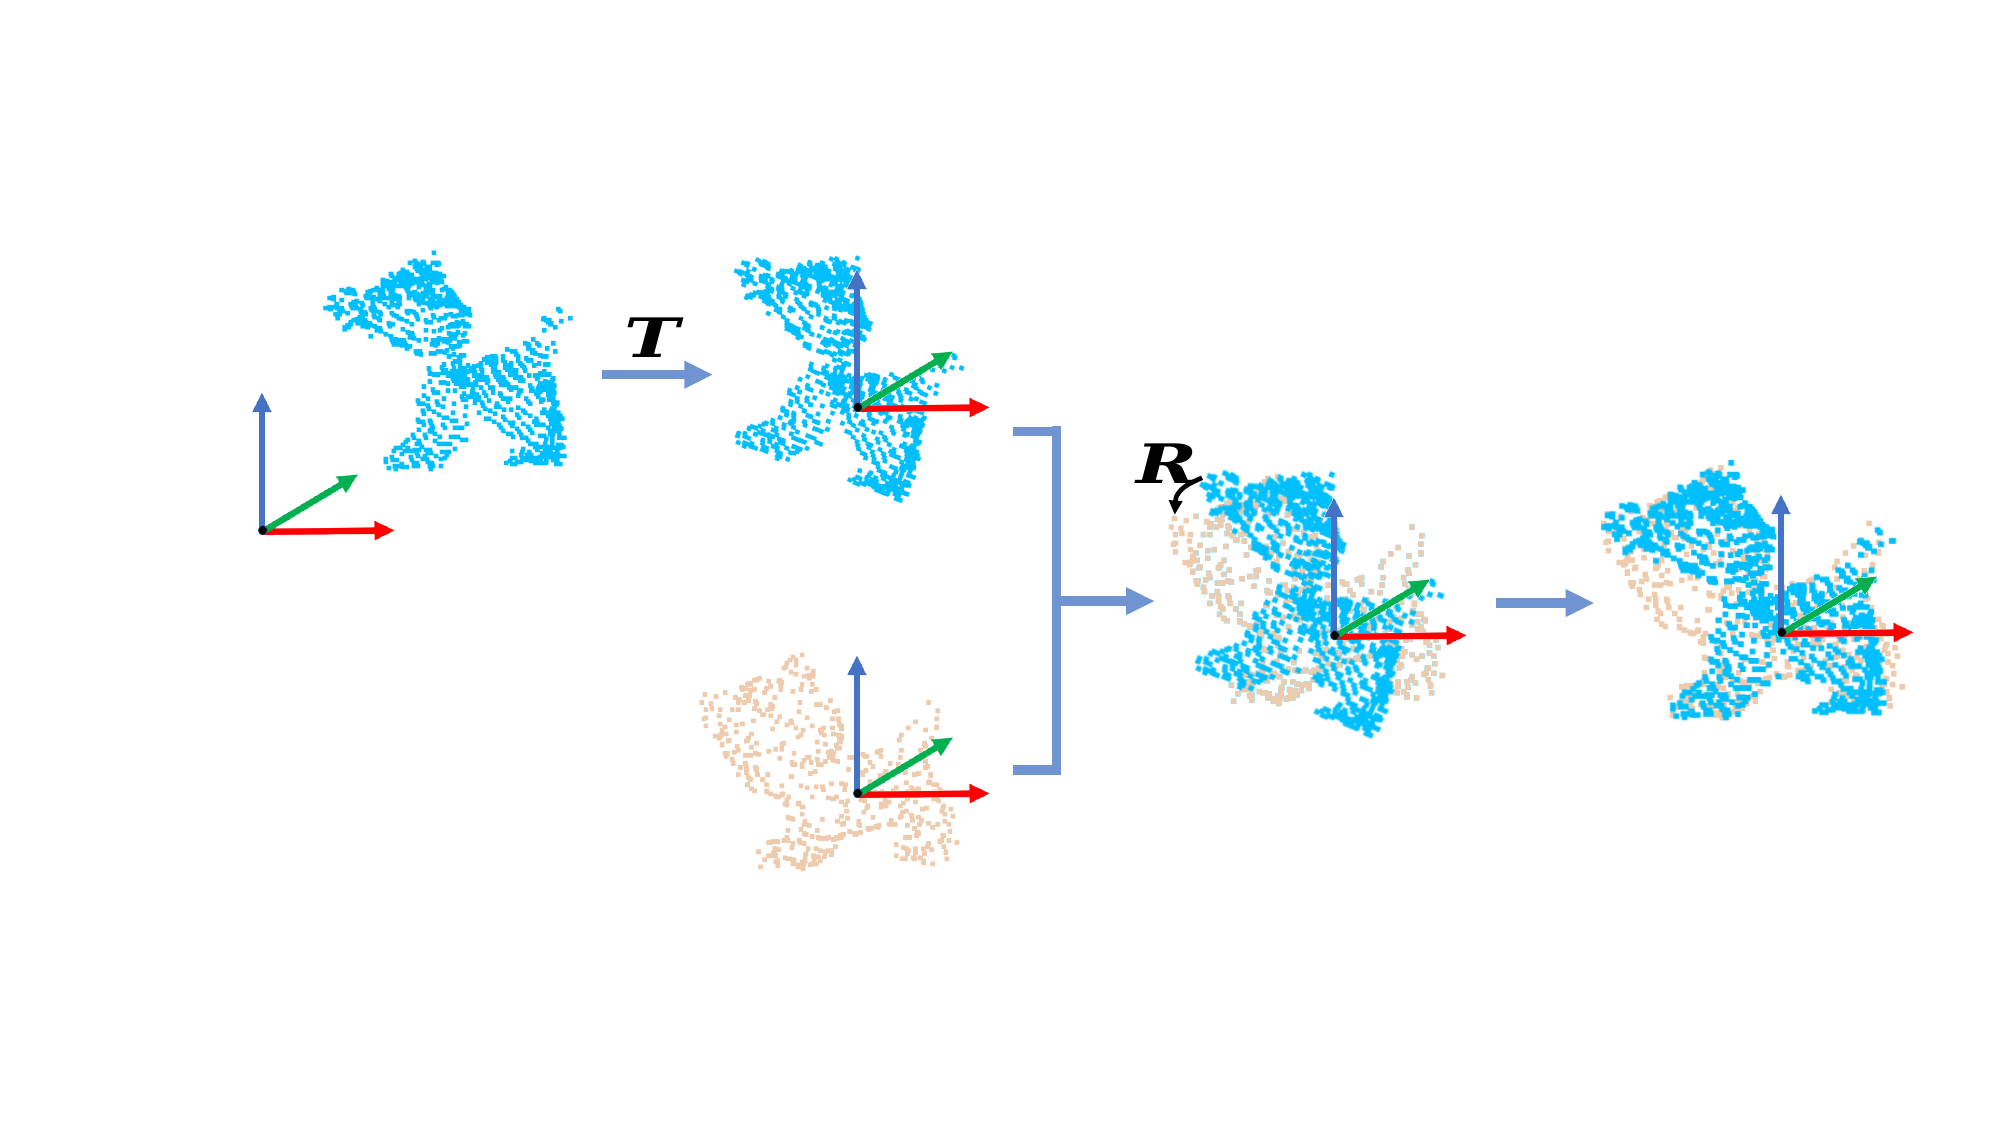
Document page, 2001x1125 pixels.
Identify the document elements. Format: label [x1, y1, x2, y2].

picture [1531, 357, 1981, 812]
picture [199, 148, 1067, 602]
picture [671, 626, 1037, 907]
picture [1105, 376, 1514, 789]
text_box [1012, 426, 1155, 775]
